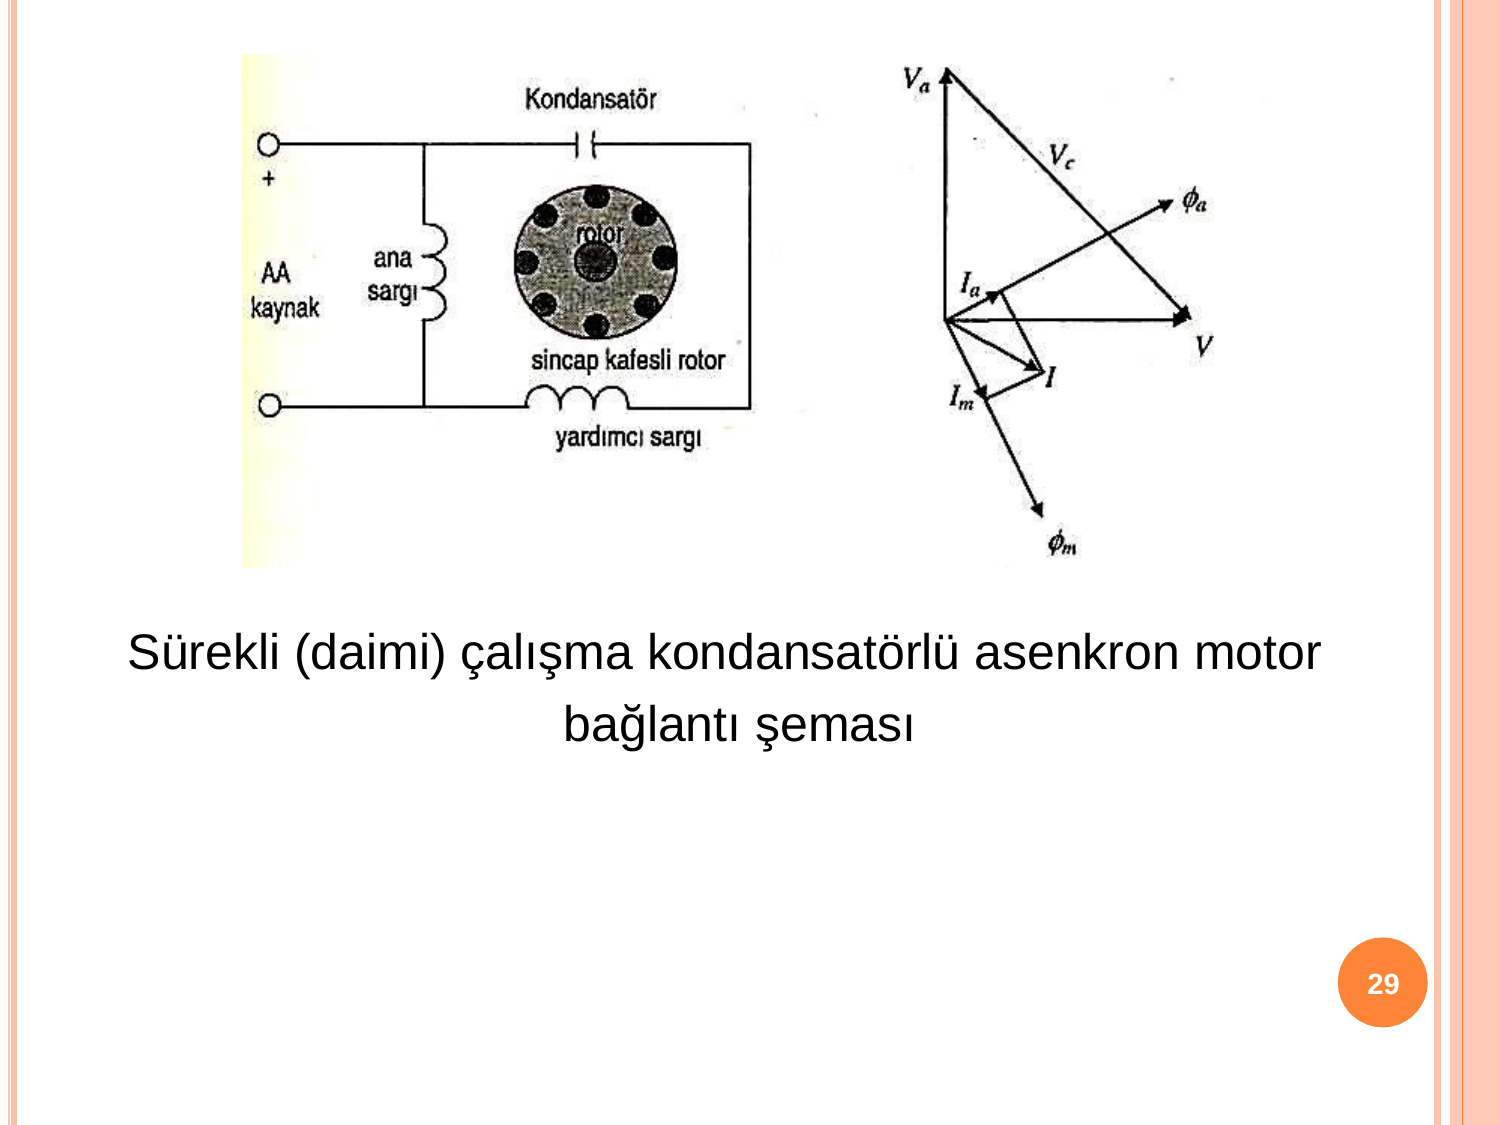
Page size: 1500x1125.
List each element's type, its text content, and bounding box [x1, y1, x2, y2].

text_box 29 [1365, 962, 1403, 1003]
text_box Sürekli (daimi) çalışma kondansatörlü asenkron motor bağlantı şeması [125, 604, 1325, 728]
text_box [1449, 0, 1462, 1125]
text_box [241, 54, 1265, 568]
text_box [1463, 0, 1500, 1125]
text_box [1337, 937, 1428, 1028]
